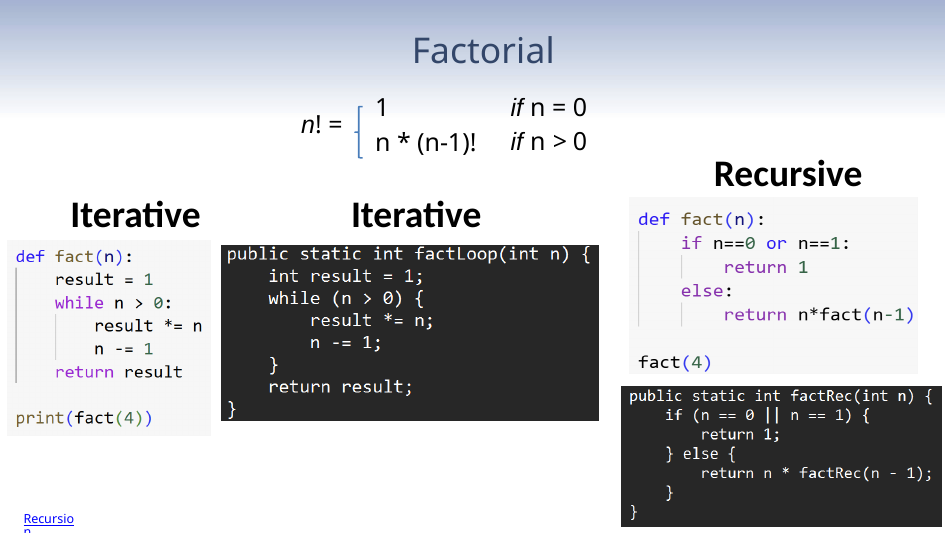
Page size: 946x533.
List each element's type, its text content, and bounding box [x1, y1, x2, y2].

text_box Iterative [349, 187, 492, 235]
text_box n! = [299, 106, 350, 139]
text_box Iterative [68, 187, 212, 235]
picture [620, 386, 942, 527]
text_box if n = 0 if n > 0 [508, 85, 607, 156]
text_box 1 n * (n-1)! [372, 85, 496, 156]
picture [0, 0, 945, 118]
picture [221, 245, 599, 422]
picture [7, 239, 211, 437]
picture [629, 187, 918, 374]
text_box Factorial [409, 25, 563, 71]
text_box Recursion [21, 510, 79, 529]
text_box [354, 106, 363, 158]
text_box Recursive [711, 146, 881, 186]
